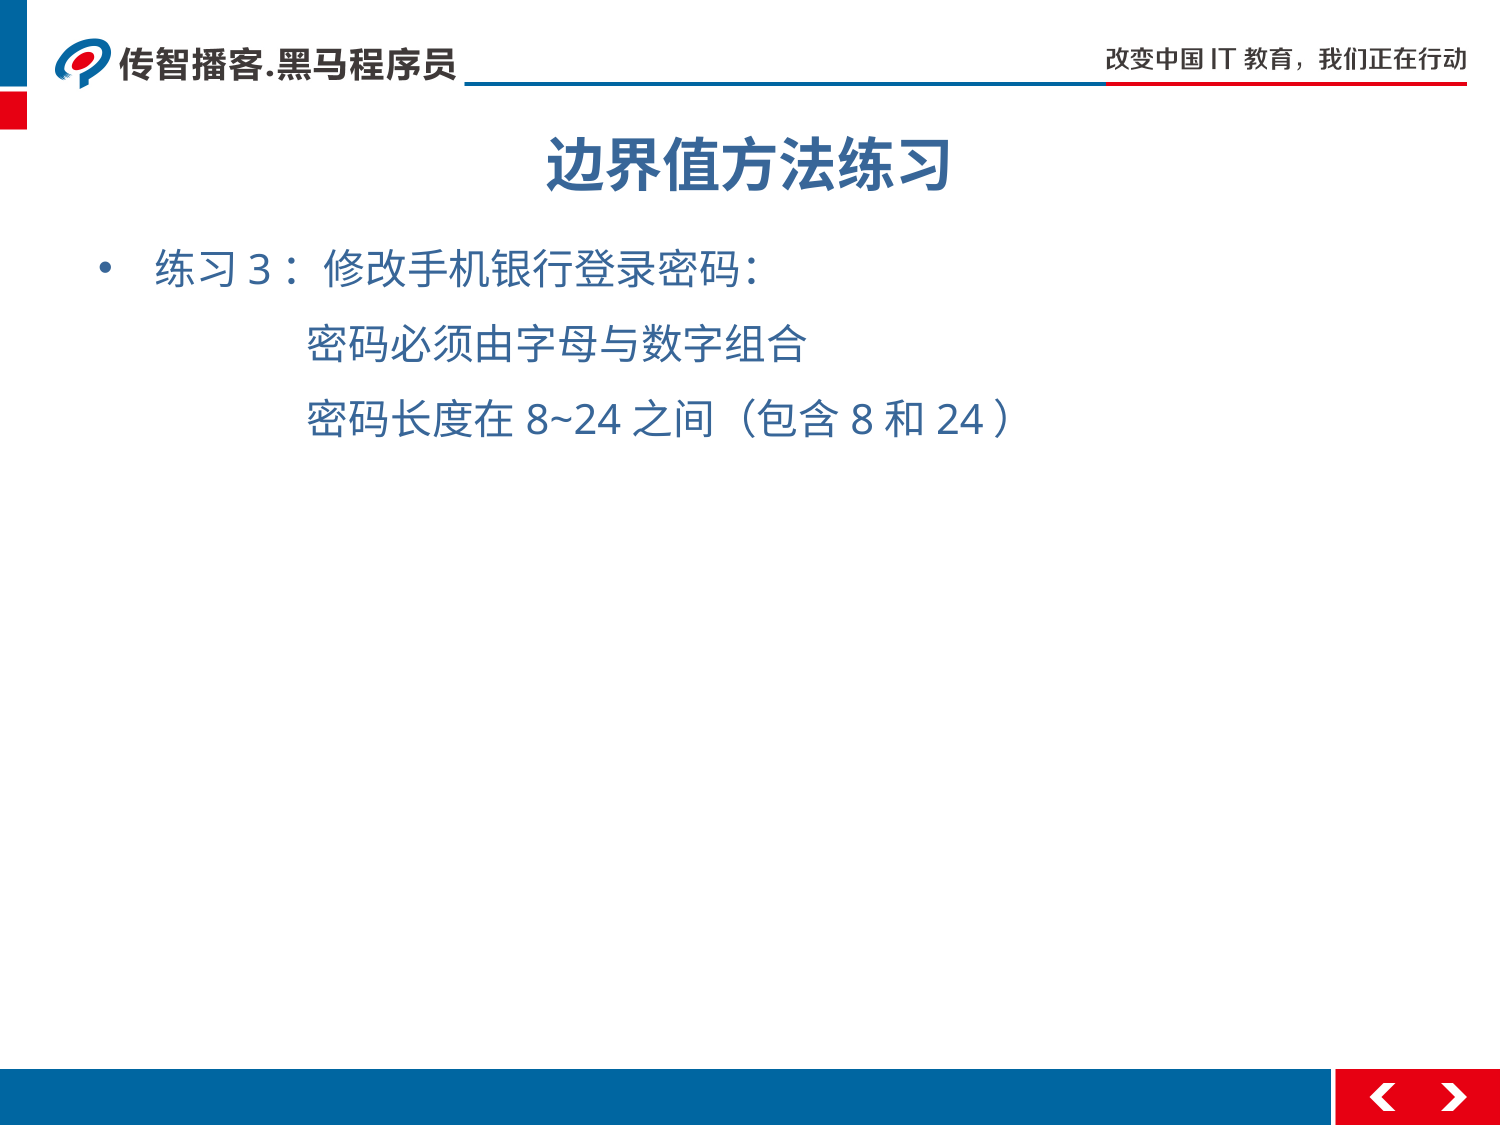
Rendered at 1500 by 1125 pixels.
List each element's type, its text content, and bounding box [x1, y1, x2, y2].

list 练习3：修改手机银行登录密码： 密码必须由字母与数字组合 密码长度在8~24之间（包含8和24） [83, 235, 1434, 978]
picture [0, 0, 1500, 1125]
title 边界值方法练习 [75, 120, 1425, 205]
